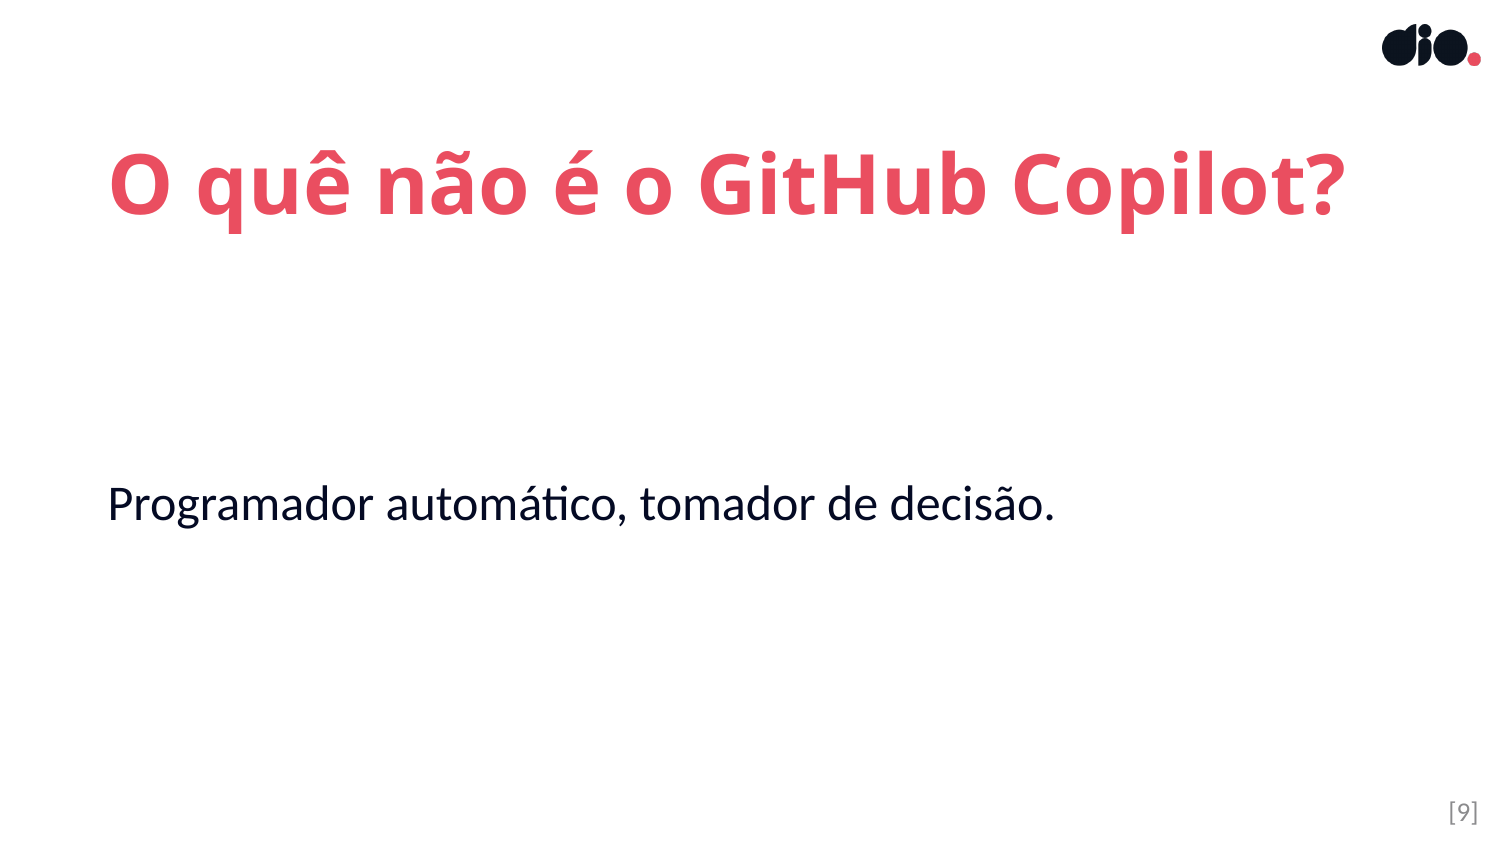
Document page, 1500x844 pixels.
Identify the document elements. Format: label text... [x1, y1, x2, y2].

picture [1382, 24, 1481, 66]
text_box Programador automático, tomador de decisão. [92, 243, 1408, 749]
slide_number [9] [1403, 779, 1494, 844]
text_box O quê não é o GitHub Copilot? [92, 104, 1408, 243]
